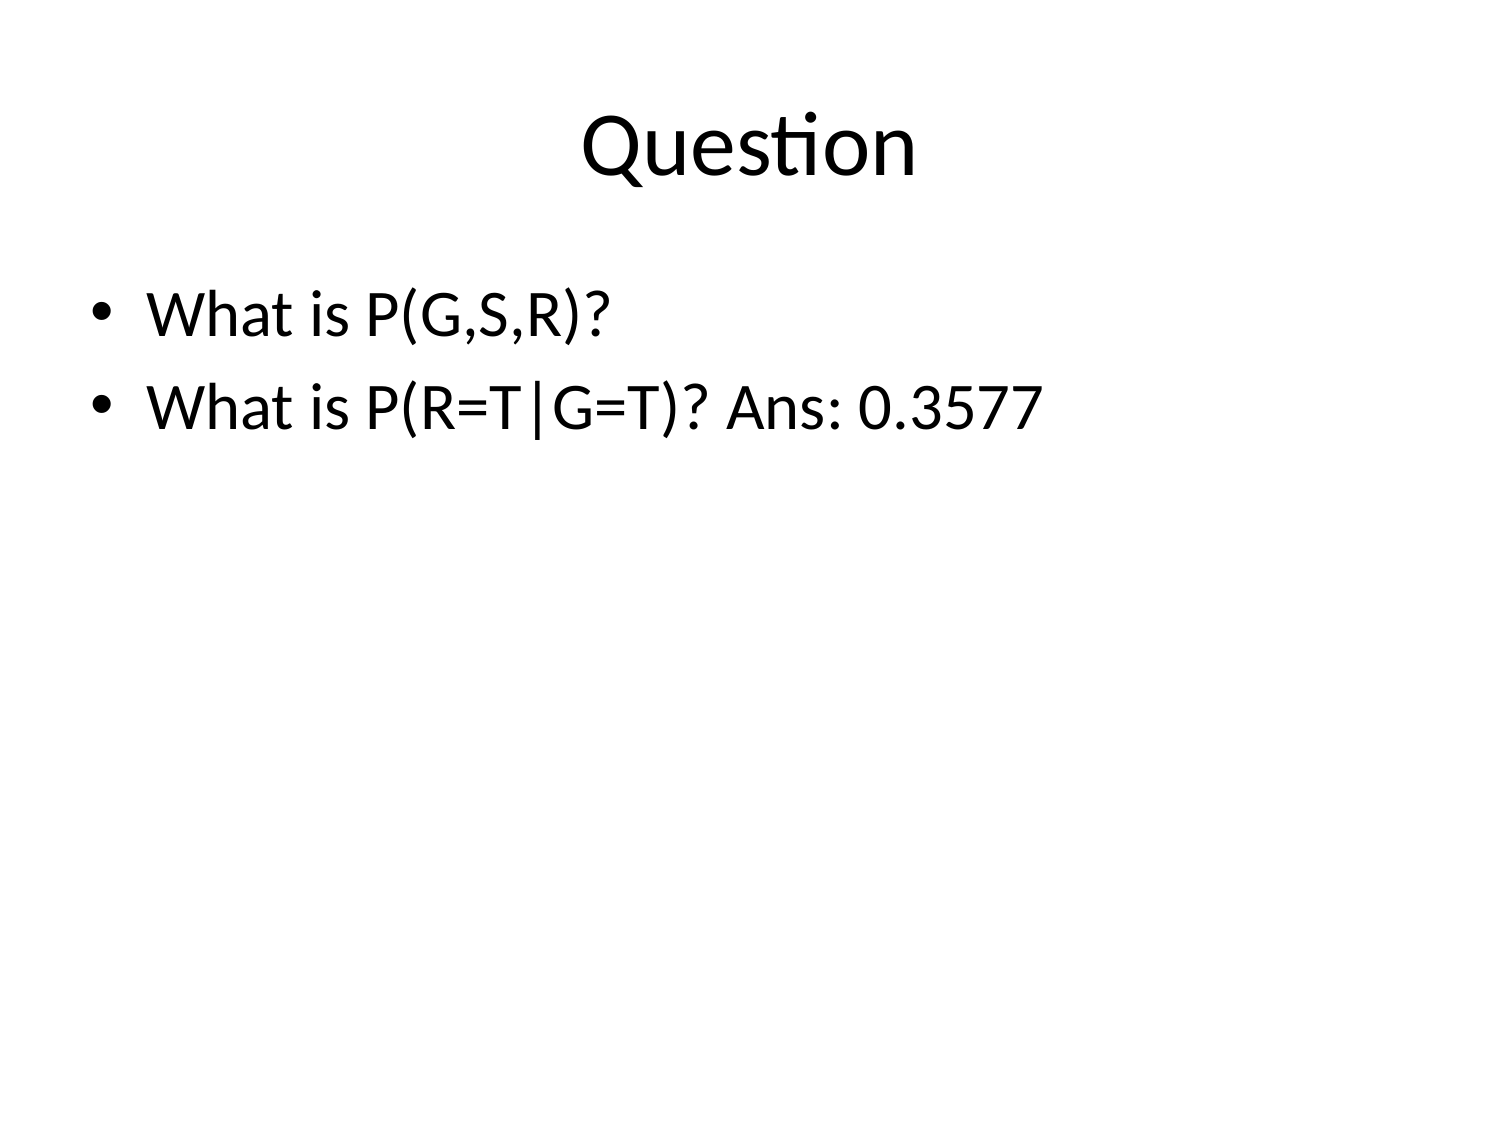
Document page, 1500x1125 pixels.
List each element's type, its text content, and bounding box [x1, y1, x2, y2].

title Question [75, 45, 1425, 233]
list What is P(G,S,R)? What is P(R=T|G=T)? Ans: 0.3577 [75, 262, 1425, 1005]
